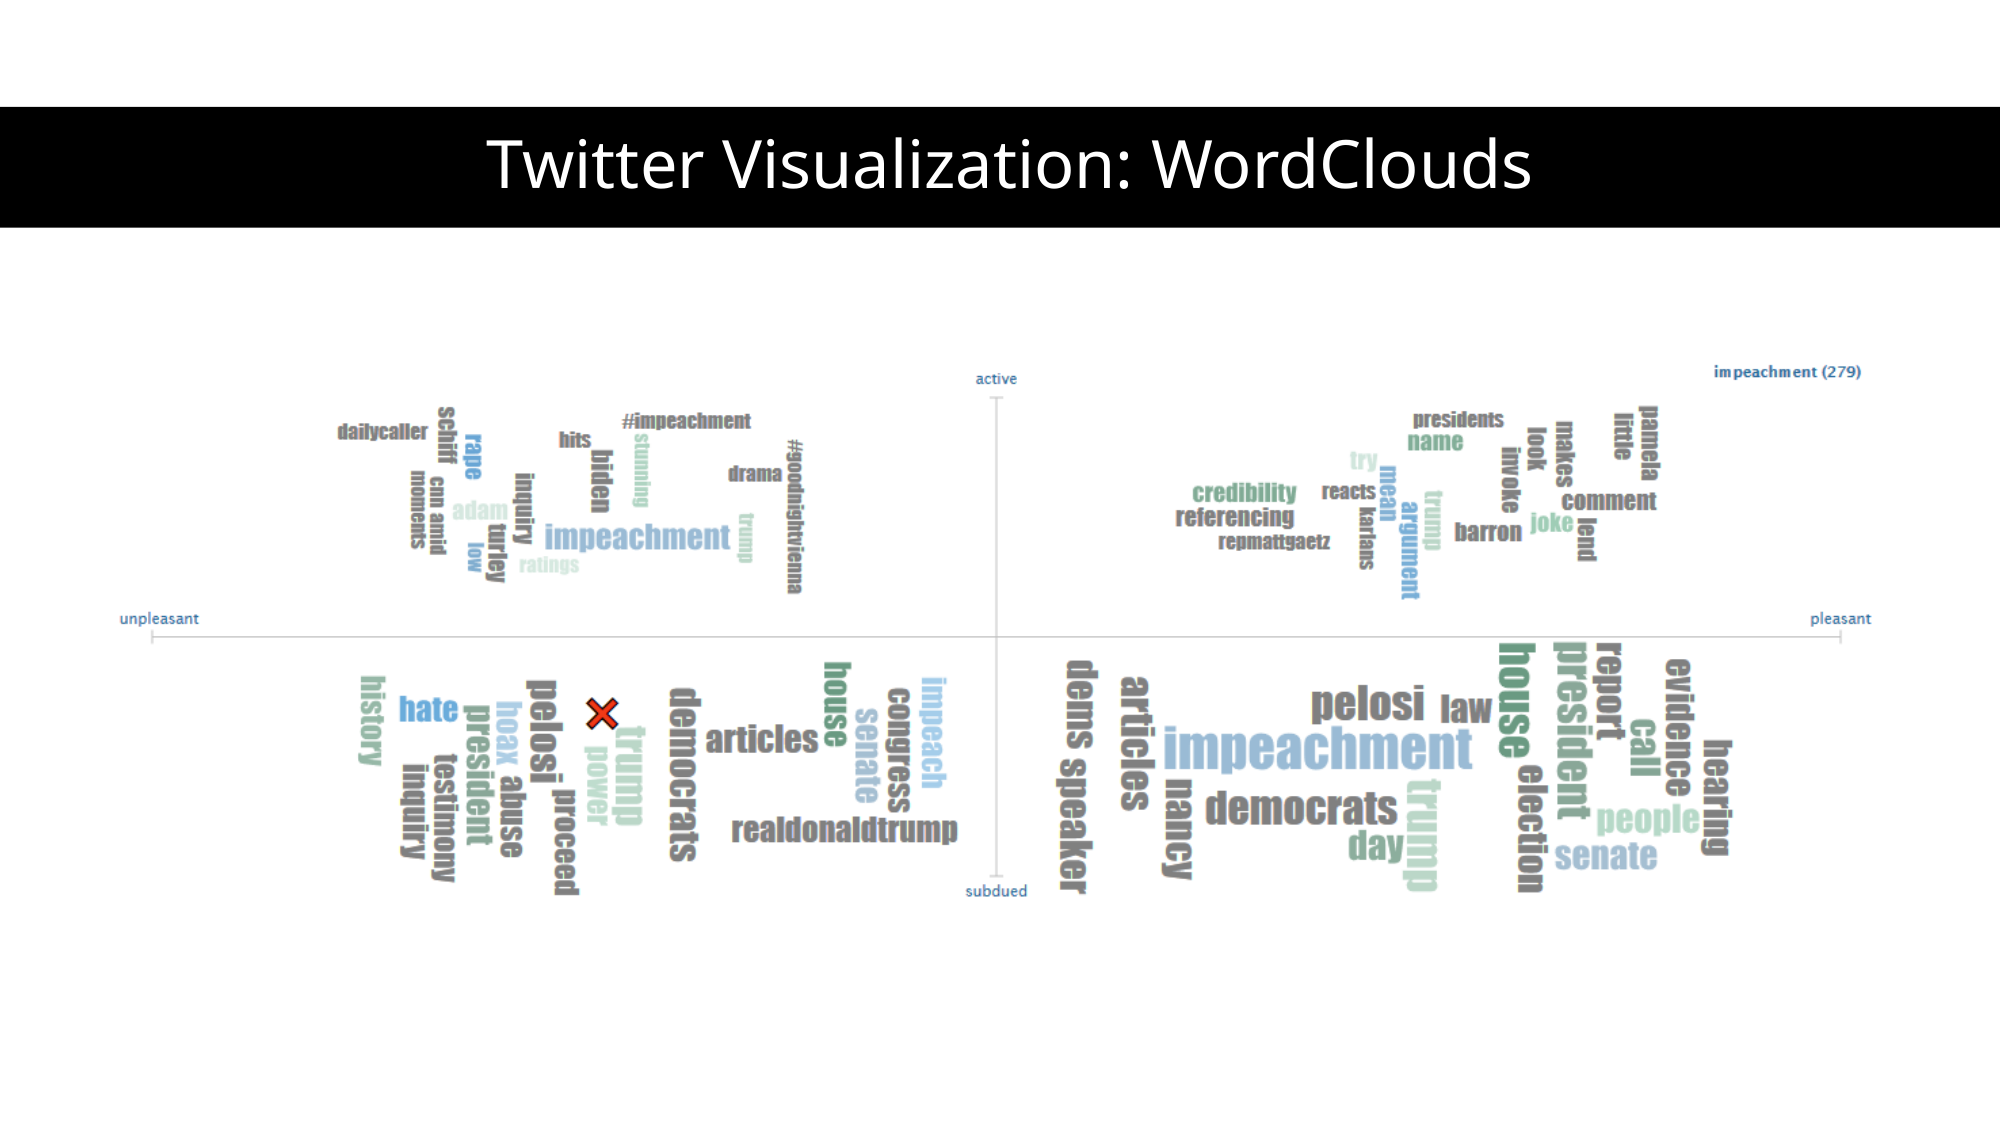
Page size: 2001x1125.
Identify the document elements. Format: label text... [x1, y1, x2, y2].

text_box [0, 106, 2000, 229]
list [105, 353, 1895, 917]
title Twitter Visualization: WordClouds [91, 105, 1931, 228]
